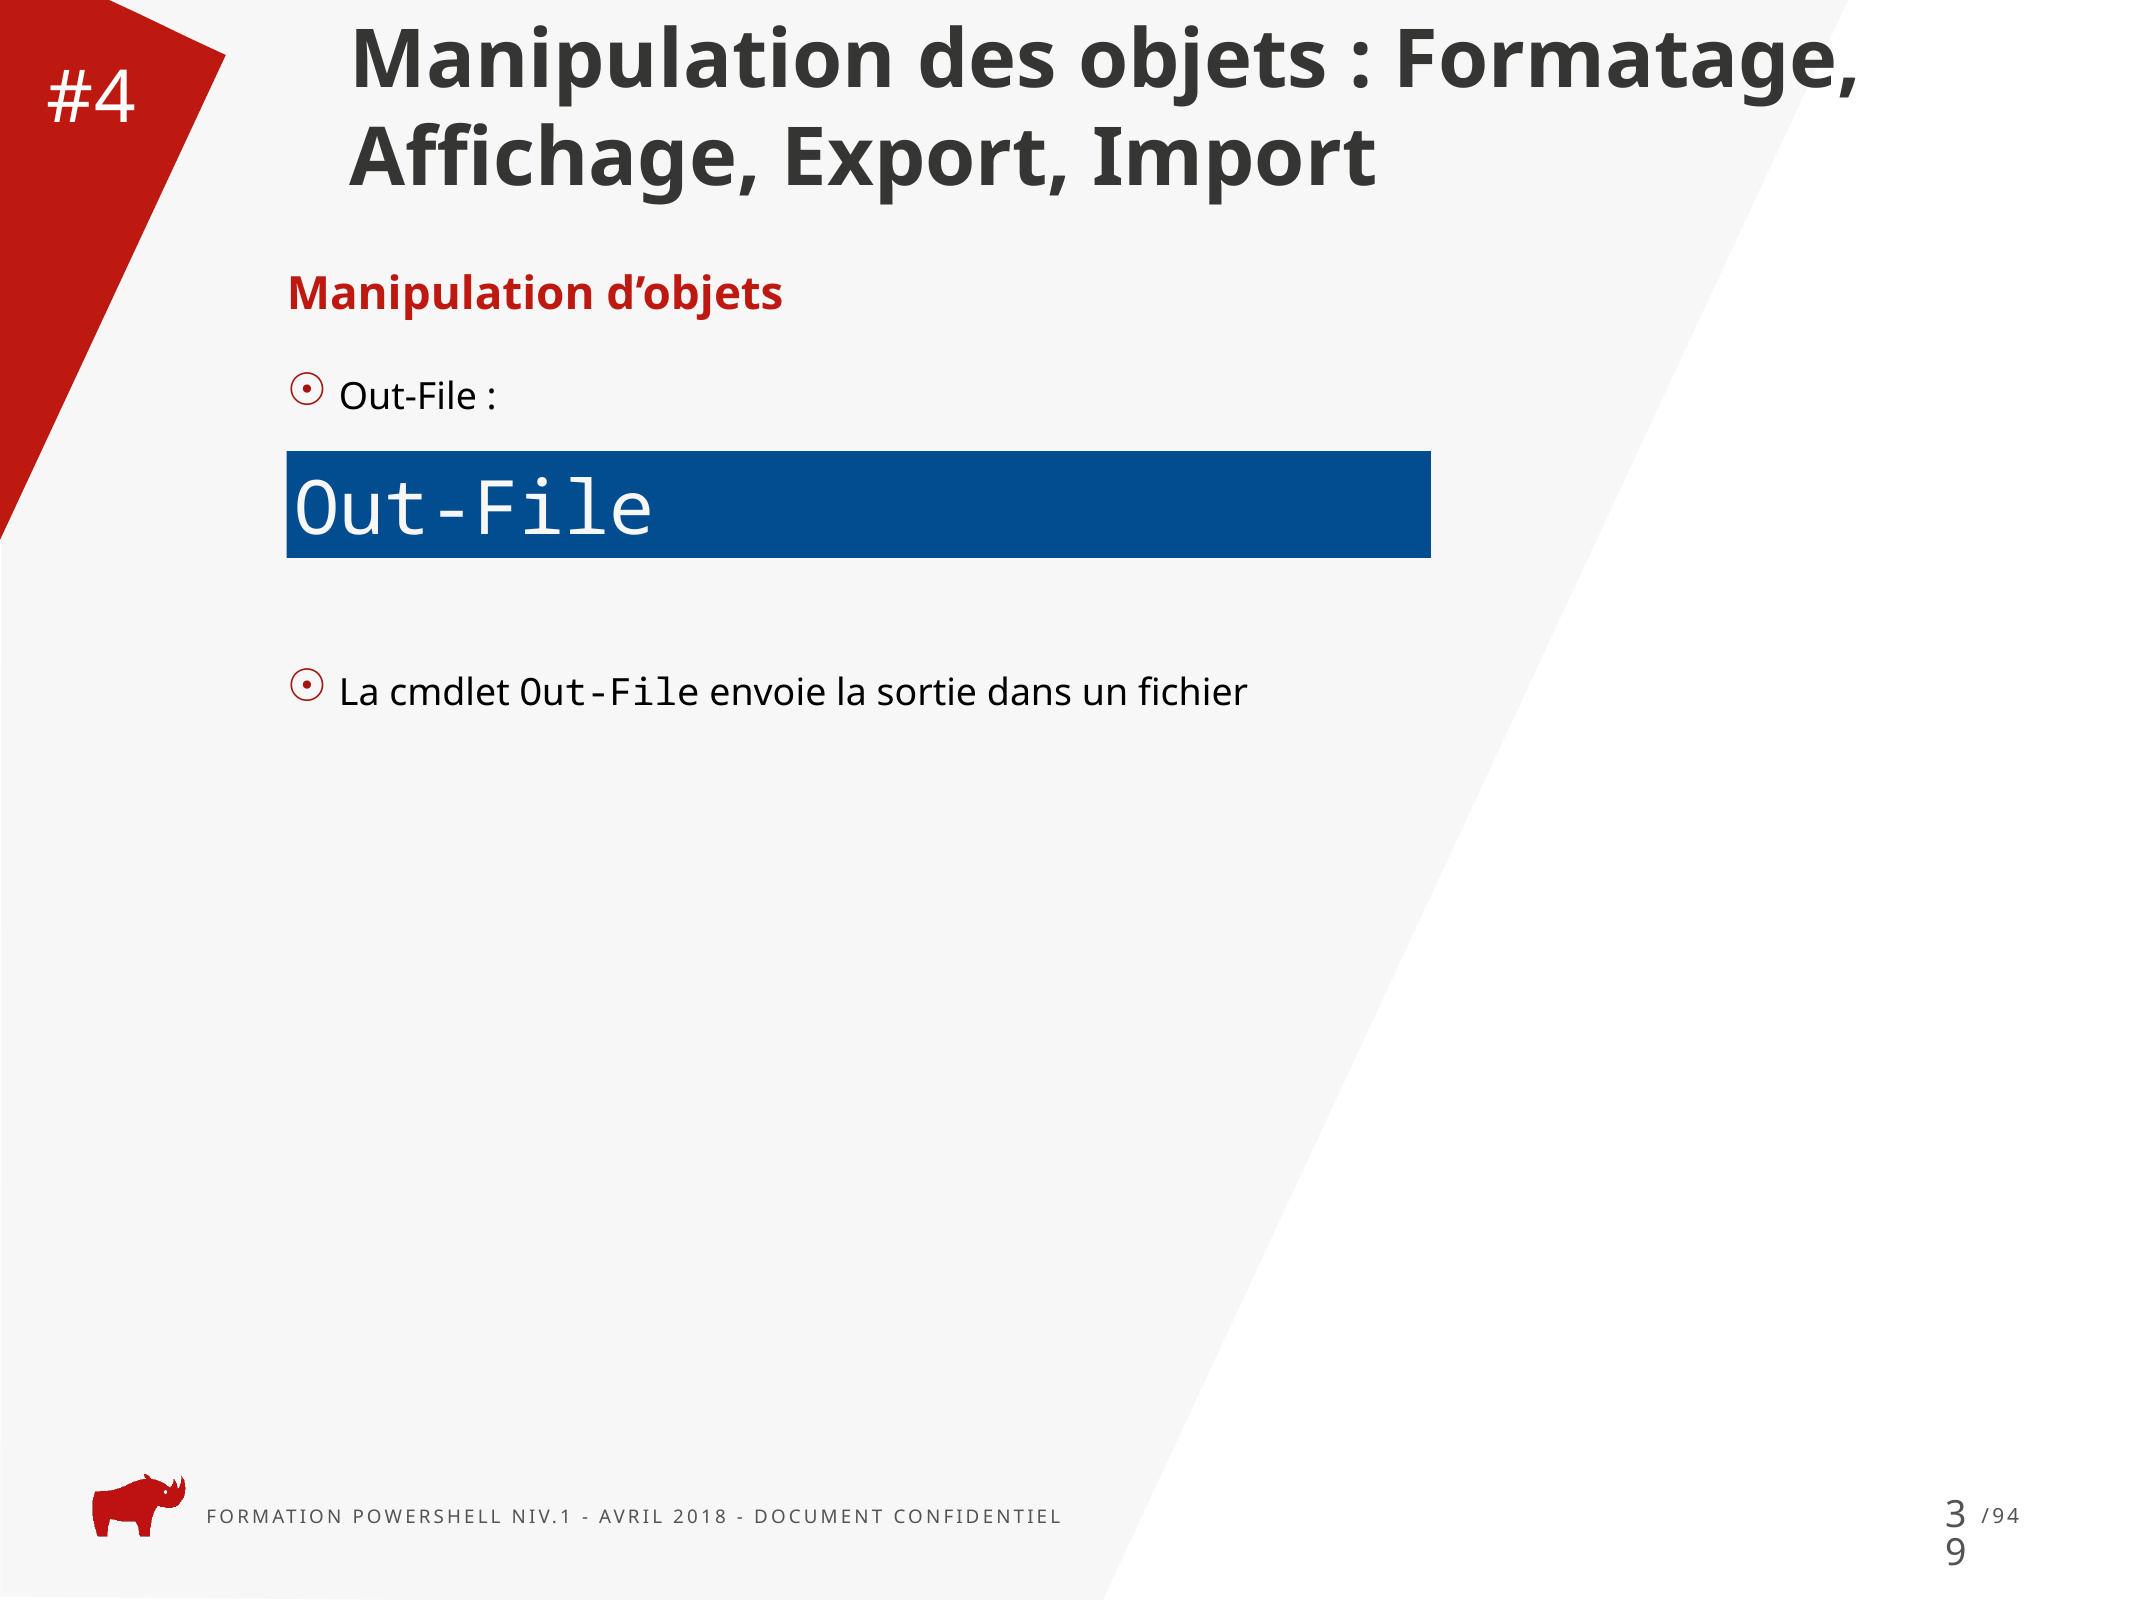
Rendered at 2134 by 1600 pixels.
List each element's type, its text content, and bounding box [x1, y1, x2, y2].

title Manipulation des objets : Formatage, Affichage, Export, Import [340, 0, 2134, 211]
picture [44, 1440, 230, 1572]
text_box #4 [38, 40, 145, 145]
slide_number 39 [1936, 1481, 1979, 1538]
text_box Manipulation d’objets Out-File : La cmdlet Out-File envoie la sortie dans un fichier [286, 263, 1996, 1393]
text_box Out-File [286, 451, 1431, 558]
